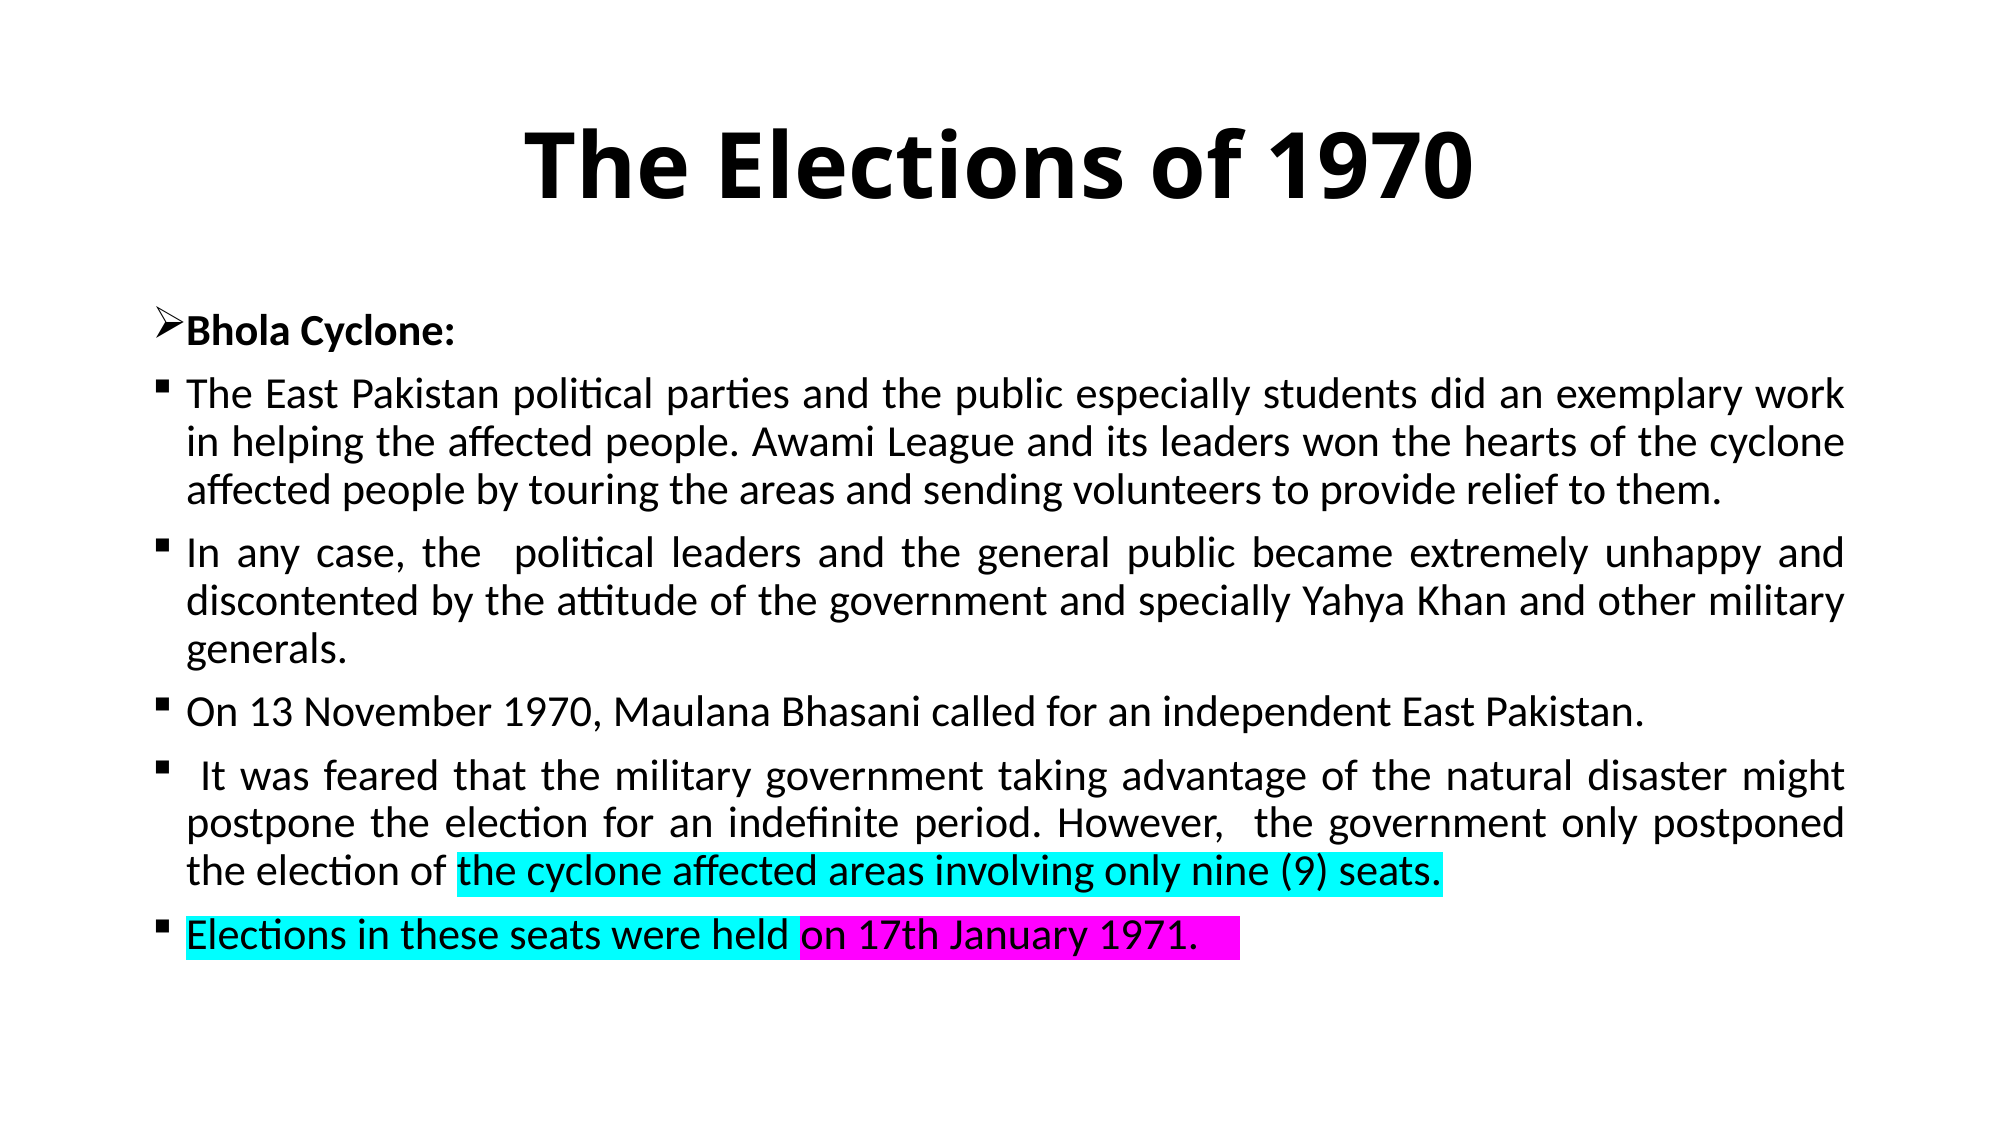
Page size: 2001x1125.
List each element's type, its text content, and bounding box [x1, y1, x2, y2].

list Bhola Cyclone: The East Pakistan political parties and the public especially students did an exemplary work in helping the affected people. Awami League and its leaders won the hearts of the cyclone affected people by touring the areas and sending volunteers to provide relief to them. In any case, the political leaders and the general public became extremely unhappy and discontented by the attitude of the government and specially Yahya Khan and other military generals. On 13 November 1970, Maulana Bhasani called for an independent East Pakistan. It was feared that the military government taking advantage of the natural disaster might postpone the election for an indefinite period. However, the government only postponed the election of the cyclone affected areas involving only nine (9) seats. Elections in these seats were held on 17th January 1971. [137, 299, 1863, 1014]
title The Elections of 1970 [137, 59, 1863, 278]
